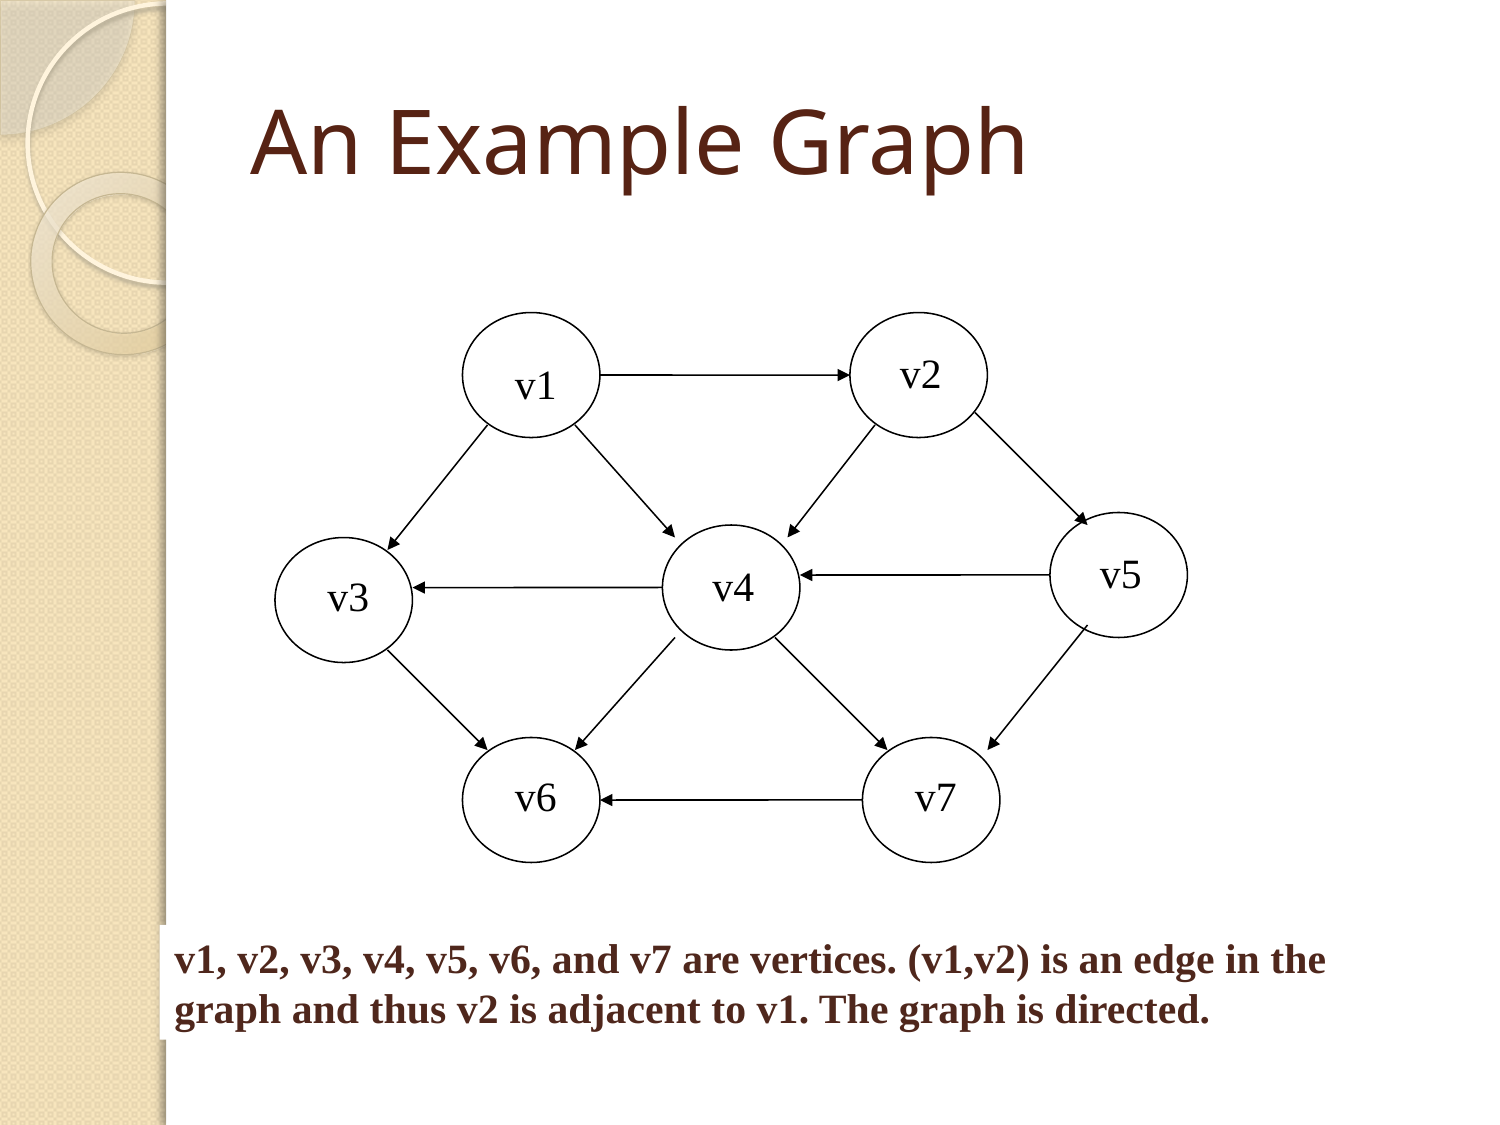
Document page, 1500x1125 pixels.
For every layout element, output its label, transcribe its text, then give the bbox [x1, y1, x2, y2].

text_box v2 [884, 339, 957, 405]
text_box v4 [697, 552, 770, 618]
text_box v7 [900, 762, 972, 828]
text_box v1, v2, v3, v4, v5, v6, and v7 are vertices. (v1,v2) is an edge in the graph and thus v2 is adjacent to v1. The graph is directed. [159, 924, 1342, 1040]
text_box [987, 624, 1088, 751]
text_box [600, 793, 863, 807]
text_box [787, 424, 876, 538]
text_box [662, 525, 800, 651]
text_box [799, 568, 1051, 582]
text_box [462, 312, 600, 438]
text_box [412, 581, 663, 594]
text_box v1 [500, 350, 572, 415]
title An Example Graph [235, 45, 1466, 233]
text_box [599, 368, 850, 382]
text_box [574, 637, 676, 751]
text_box [774, 637, 888, 751]
text_box v6 [500, 762, 572, 828]
text_box [862, 737, 1000, 863]
text_box [574, 424, 676, 538]
text_box [387, 424, 488, 550]
text_box [462, 737, 600, 863]
text_box v3 [312, 562, 385, 628]
text_box [974, 412, 1088, 526]
text_box [849, 312, 988, 438]
text_box [387, 649, 488, 751]
text_box [1049, 512, 1188, 638]
text_box v5 [1084, 539, 1157, 605]
text_box [274, 537, 413, 663]
